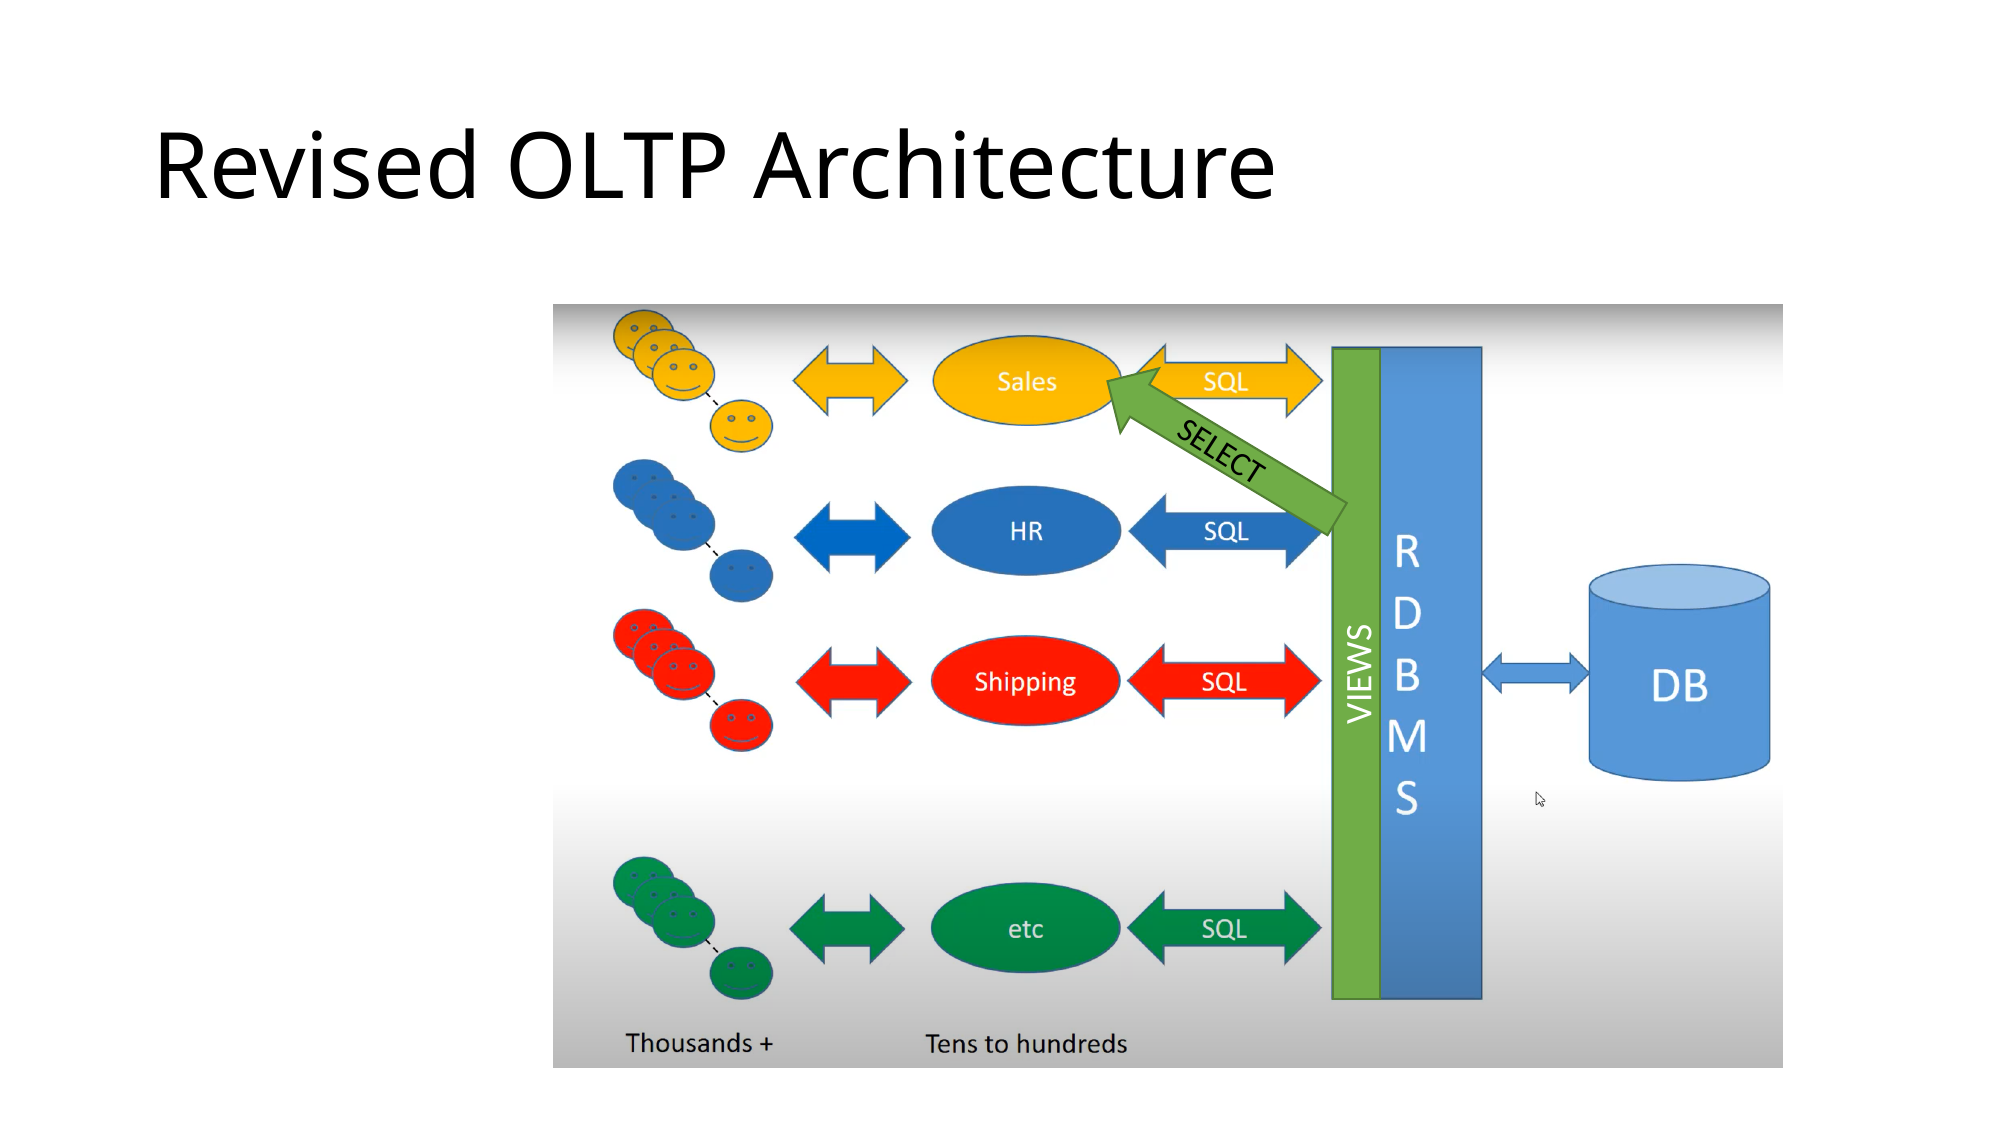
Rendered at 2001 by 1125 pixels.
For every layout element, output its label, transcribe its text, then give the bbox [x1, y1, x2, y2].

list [553, 304, 1784, 1069]
title Revised OLTP Architecture [137, 59, 1863, 278]
